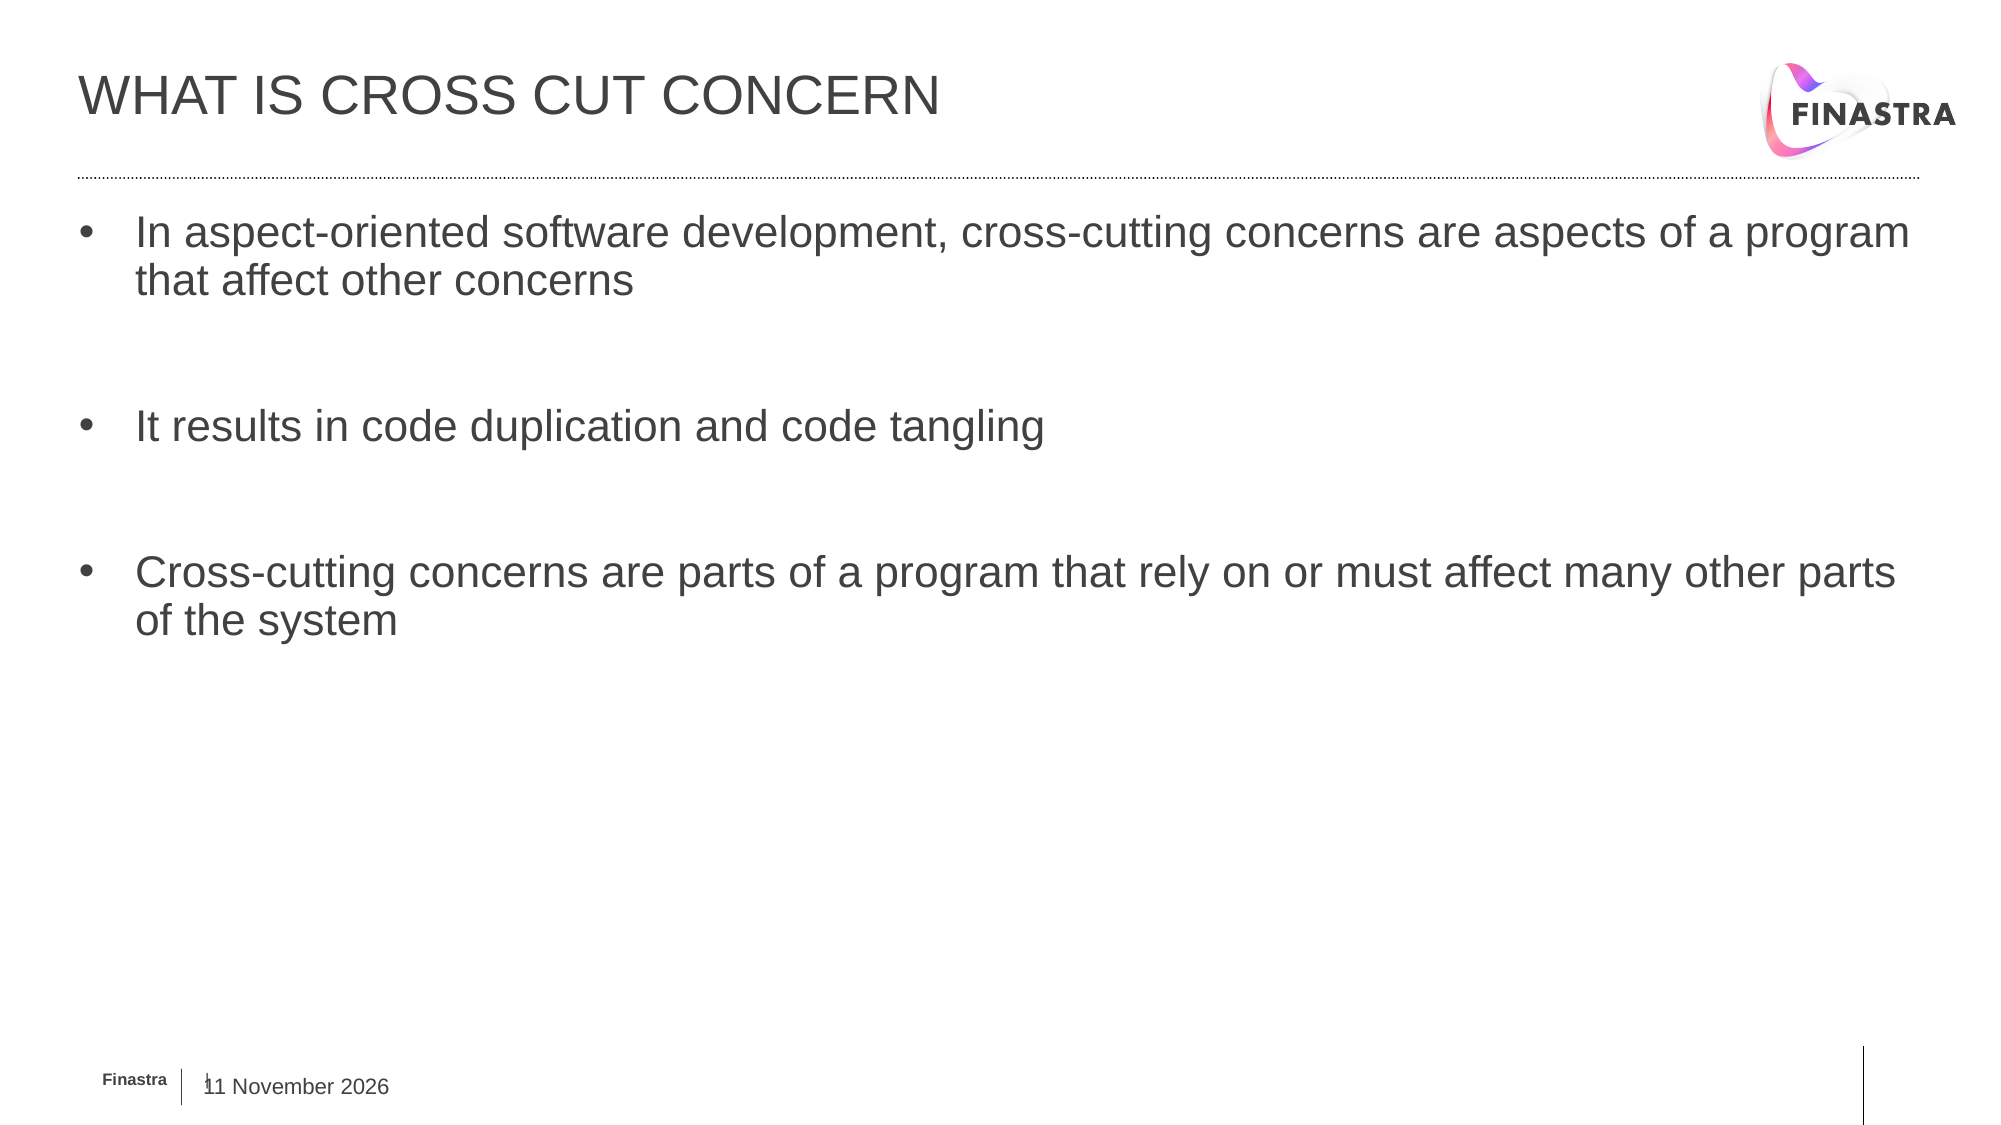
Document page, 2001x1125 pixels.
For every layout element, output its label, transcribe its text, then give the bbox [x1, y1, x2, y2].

list In aspect-oriented software development, cross-cutting concerns are aspects of a program that affect other concerns It results in code duplication and code tangling Cross-cutting concerns are parts of a program that rely on or must affect many other parts of the system [78, 209, 1921, 985]
picture [1760, 63, 1956, 160]
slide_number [203, 1061, 526, 1110]
title What is cross cut concern [78, 39, 1922, 158]
